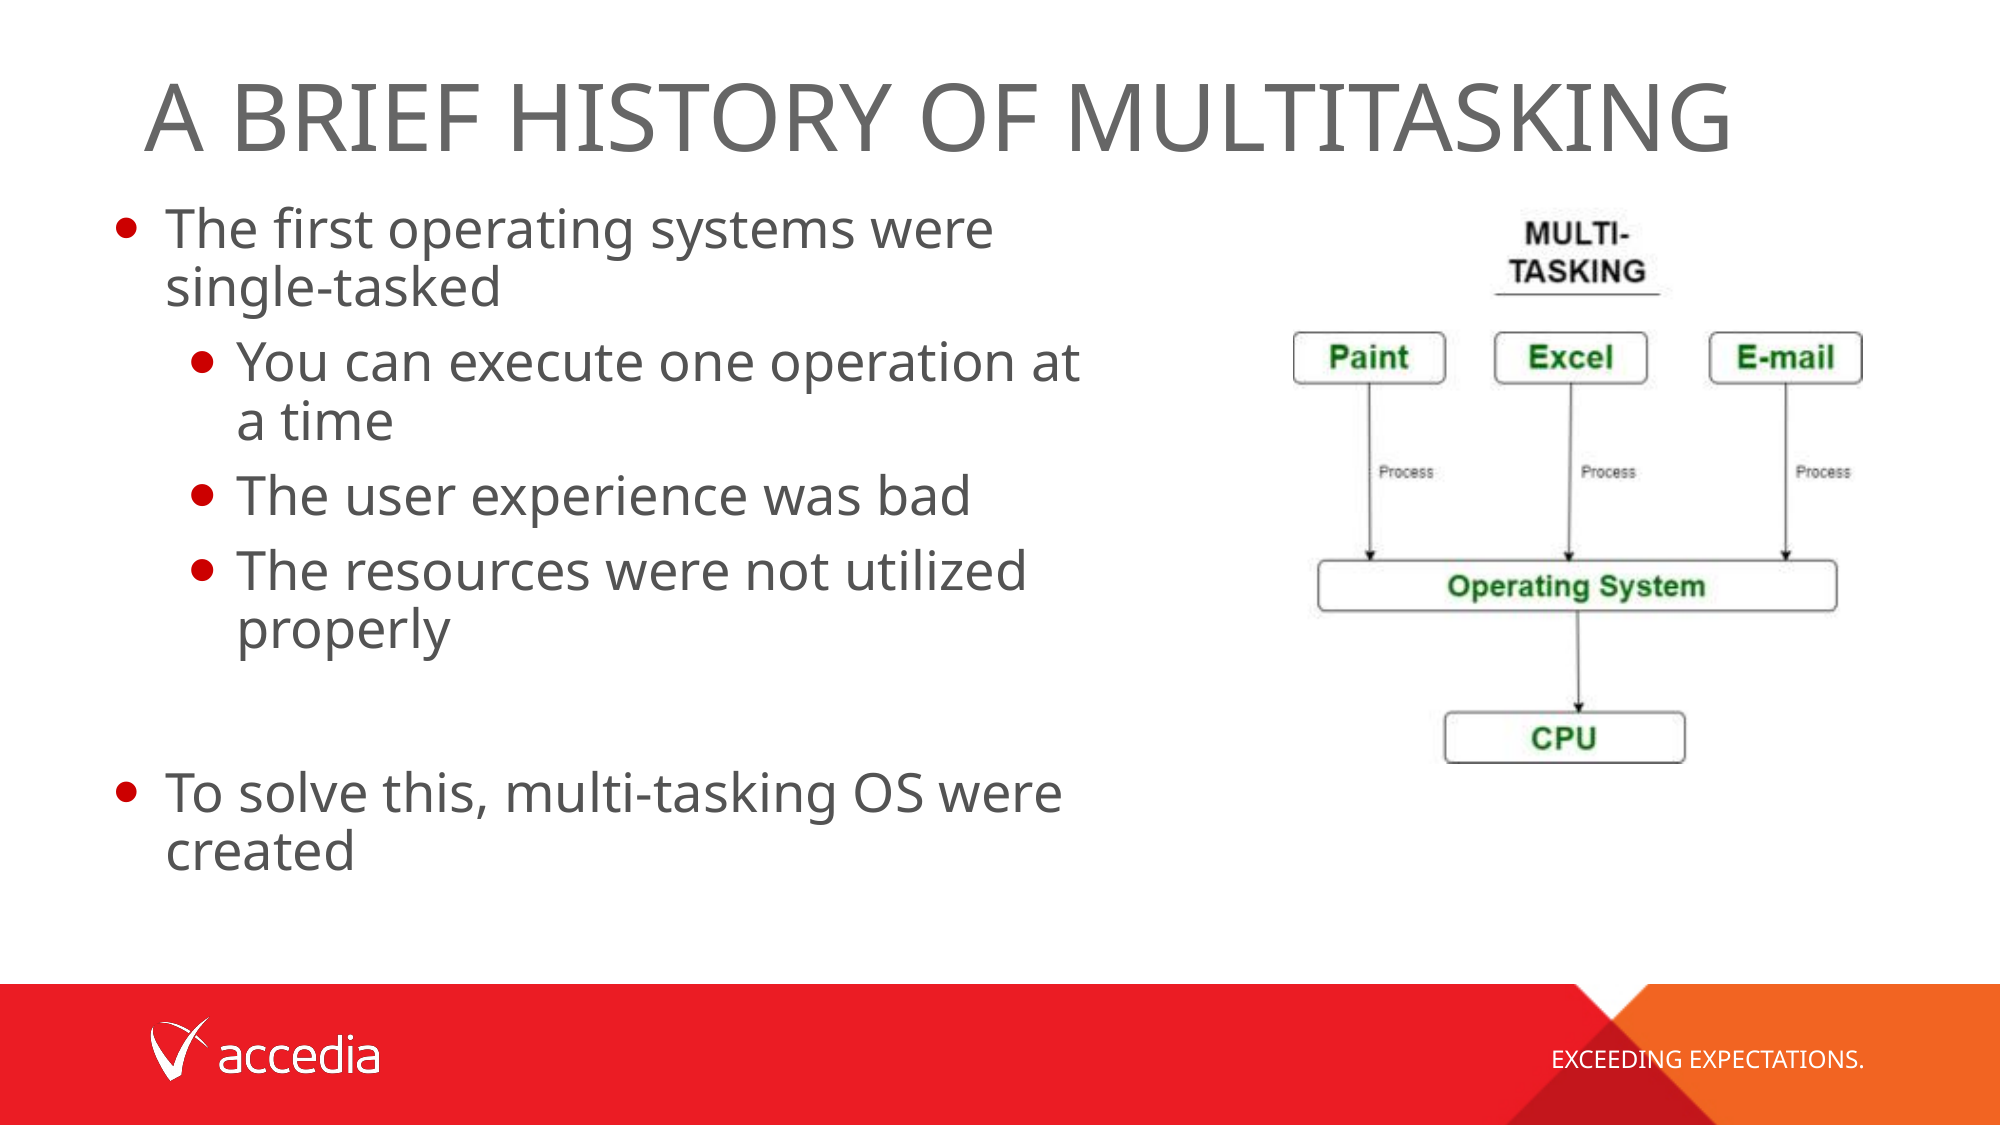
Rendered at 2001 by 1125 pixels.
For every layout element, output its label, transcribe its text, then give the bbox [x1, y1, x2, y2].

title A brief history of multitasking [136, 46, 1863, 195]
picture [0, 984, 2000, 1125]
picture [1292, 193, 1863, 764]
list The first operating systems were single-tasked You can execute one operation at a time The user experience was bad The resources were not utilized properly To solve this, multi-tasking OS were created [105, 193, 1105, 909]
